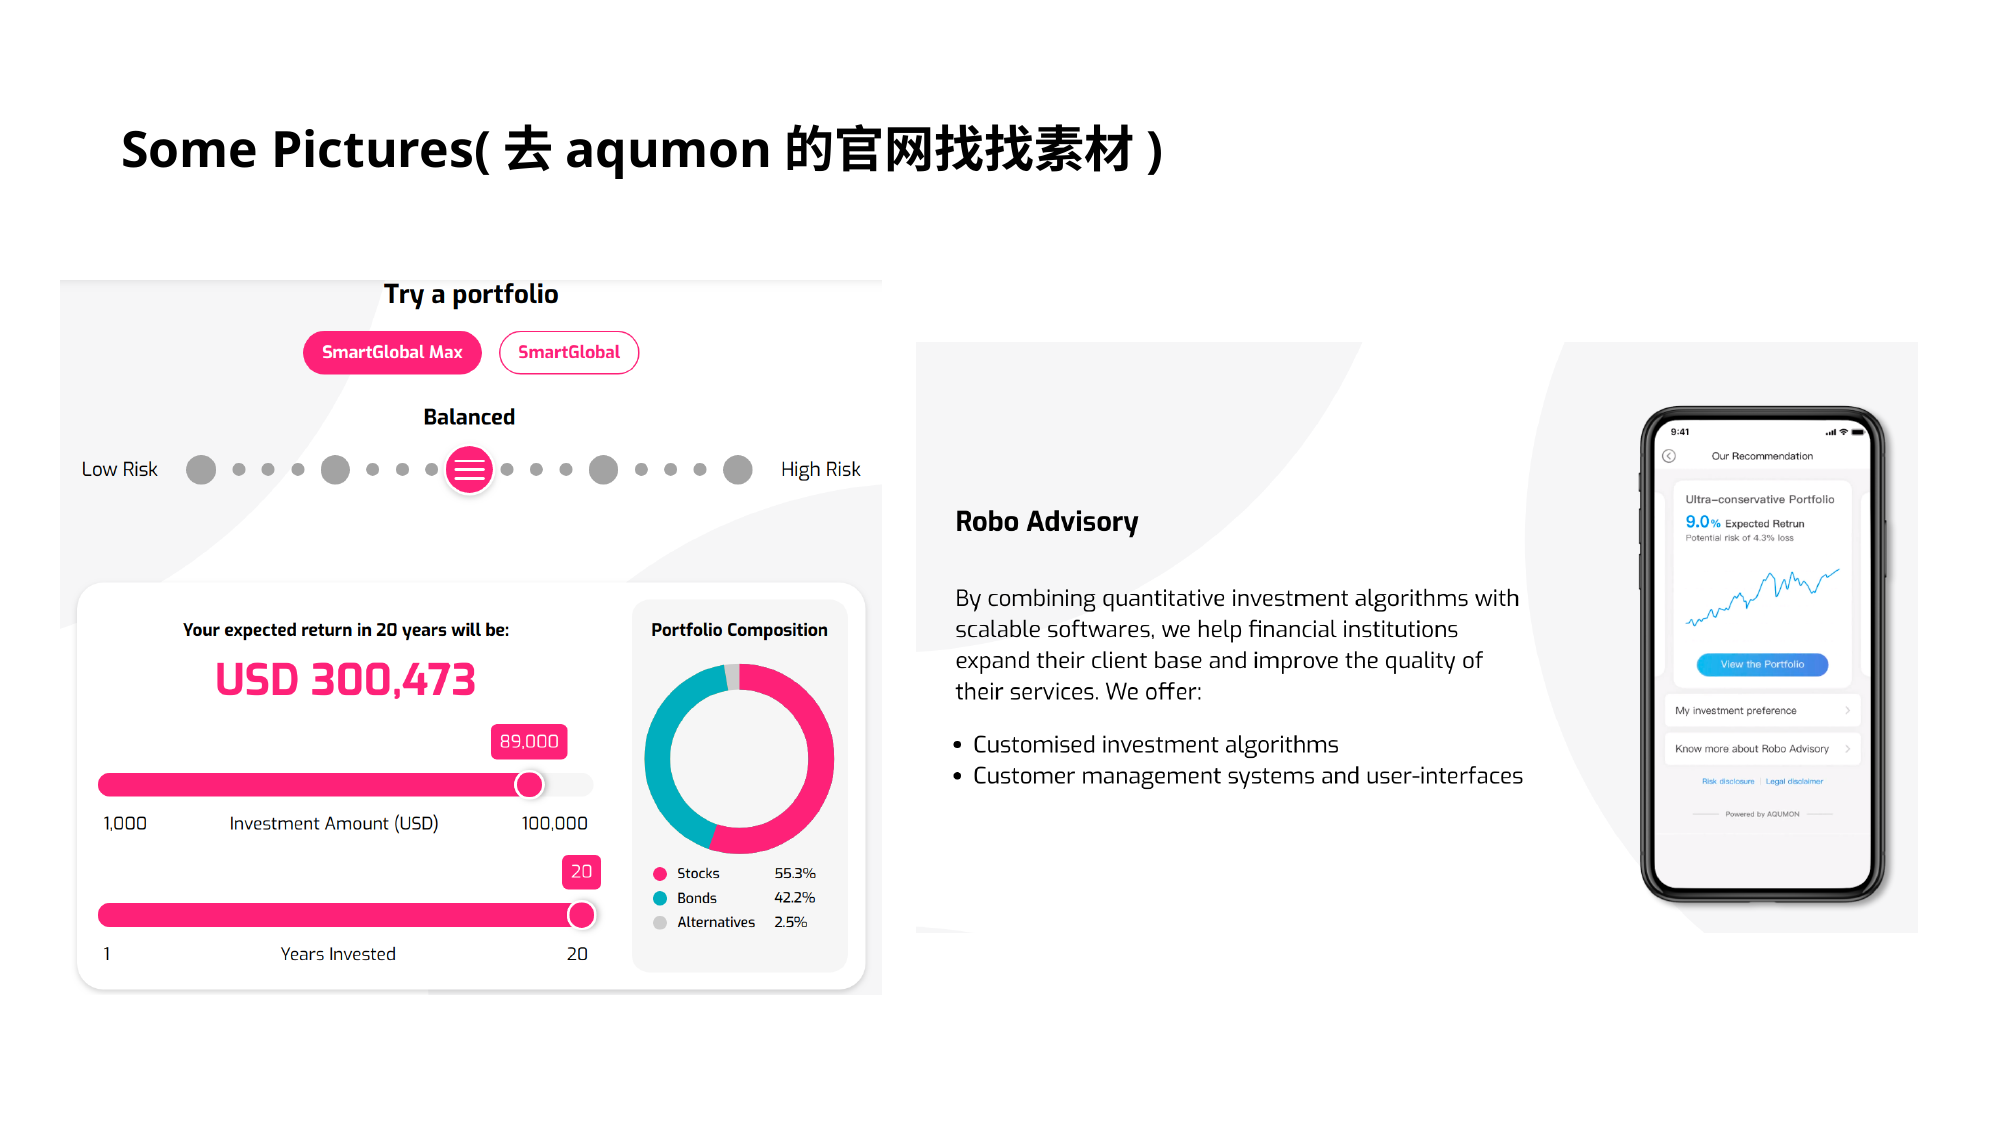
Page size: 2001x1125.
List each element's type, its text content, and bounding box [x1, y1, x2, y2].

title Some Pictures(去aqumon的官网找找素材) [106, 42, 1832, 260]
picture [916, 342, 1918, 933]
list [59, 280, 882, 995]
